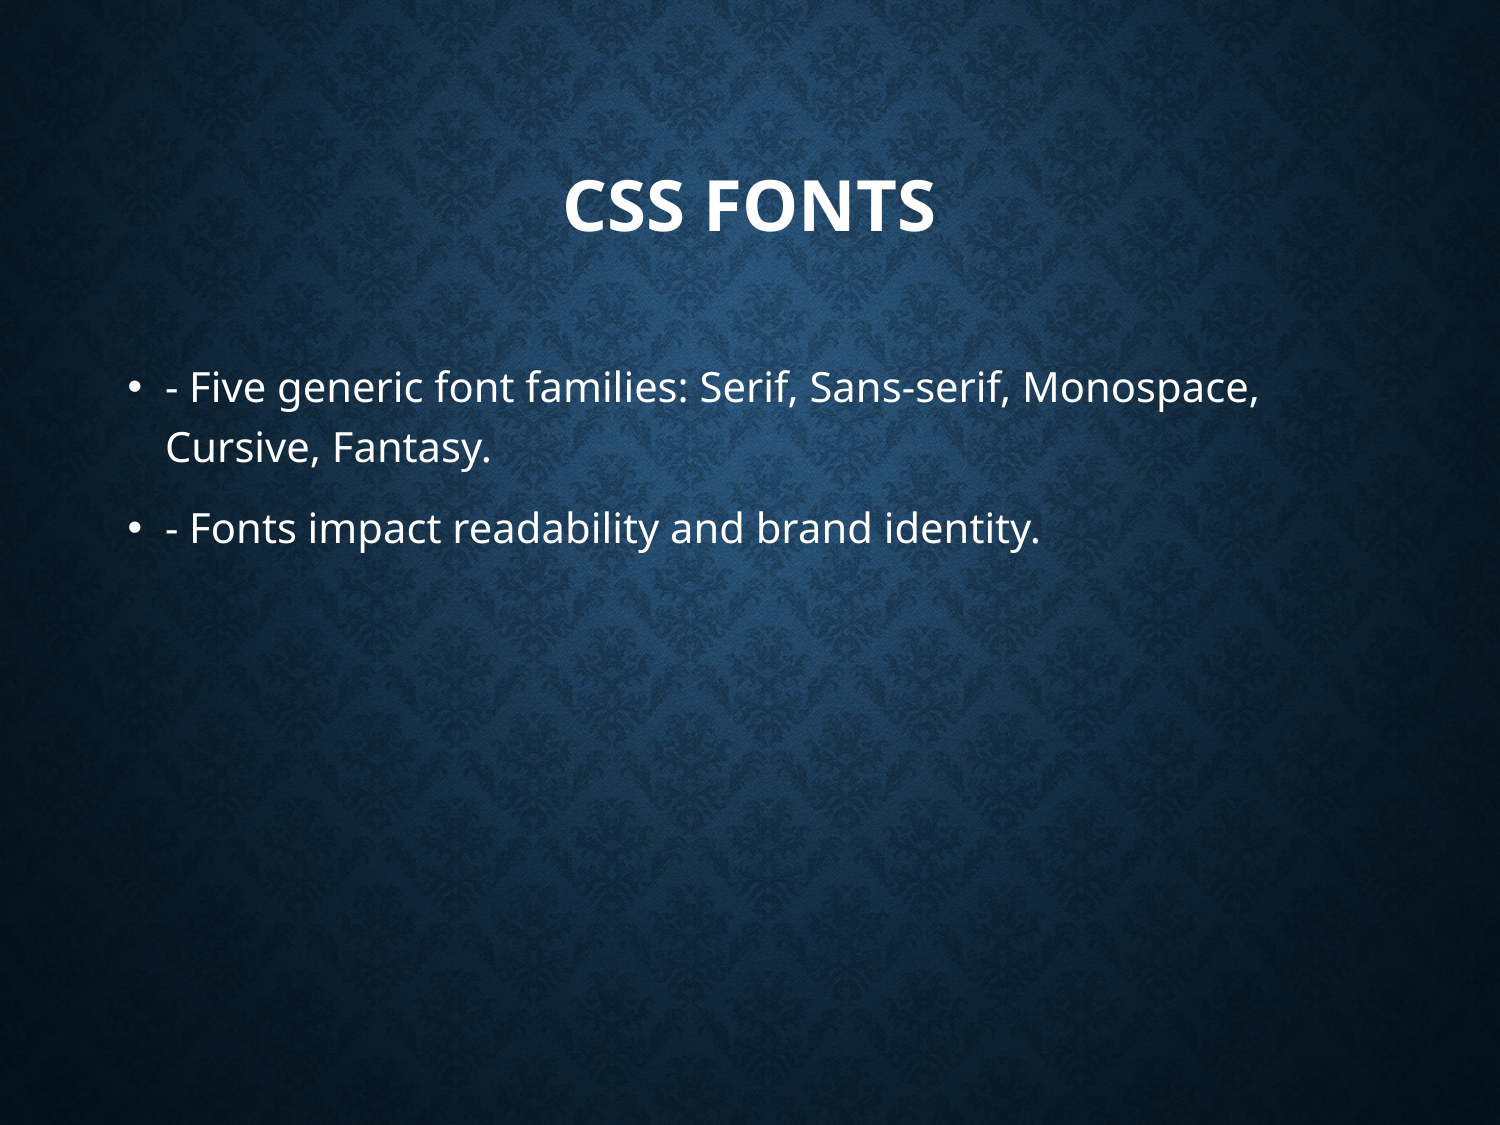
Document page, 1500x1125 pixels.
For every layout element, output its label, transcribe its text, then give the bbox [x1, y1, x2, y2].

title CSS Fonts [112, 99, 1387, 318]
list - Five generic font families: Serif, Sans-serif, Monospace, Cursive, Fantasy. - Fonts impact readability and brand identity. [112, 343, 1387, 950]
